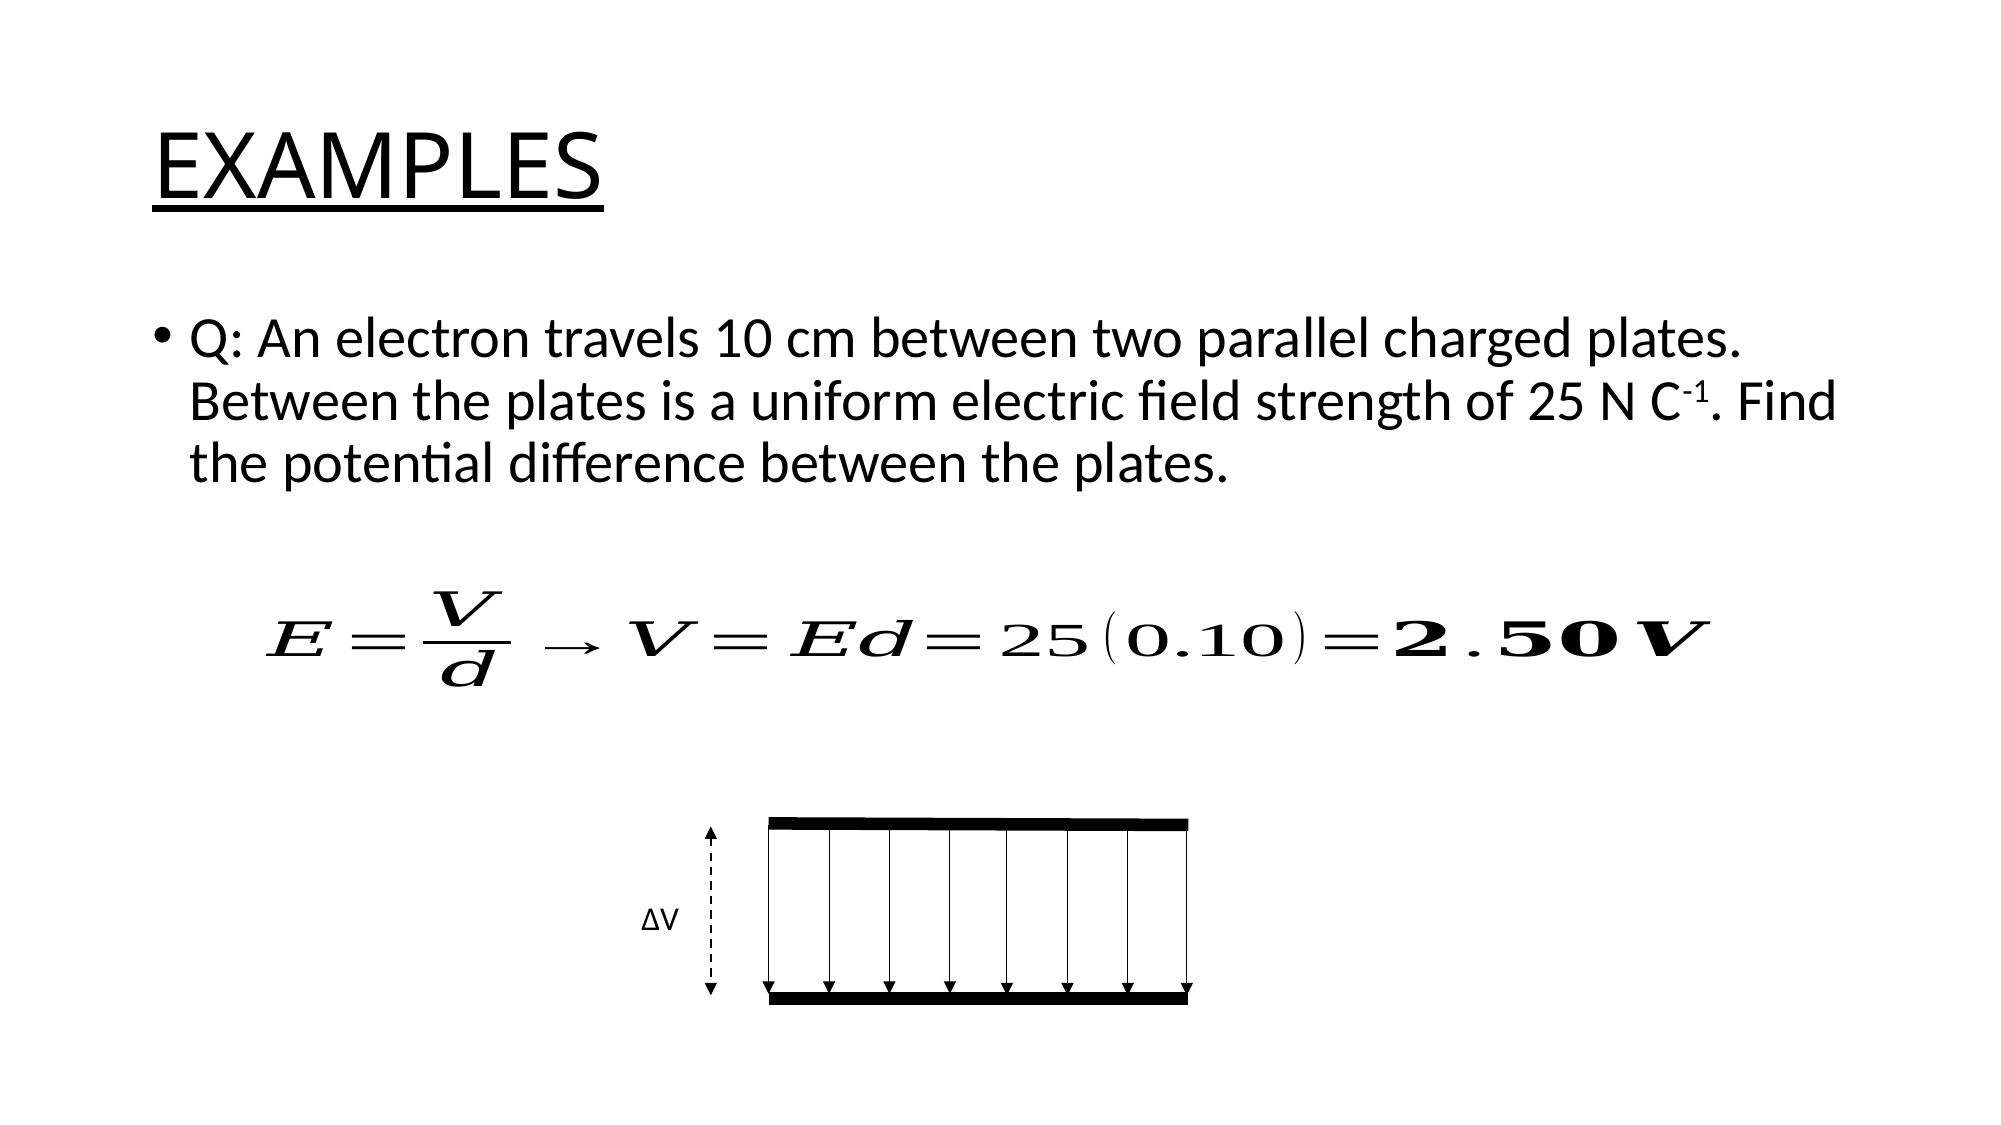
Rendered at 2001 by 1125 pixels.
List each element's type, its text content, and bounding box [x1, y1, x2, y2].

text_box ∆V [626, 894, 708, 956]
title EXAMPLES [137, 59, 1863, 278]
list Q: An electron travels 10 cm between two parallel charged plates. Between the plates is a uniform electric field strength of 25 N C-1. Find the potential difference between the plates. [137, 299, 1863, 1049]
